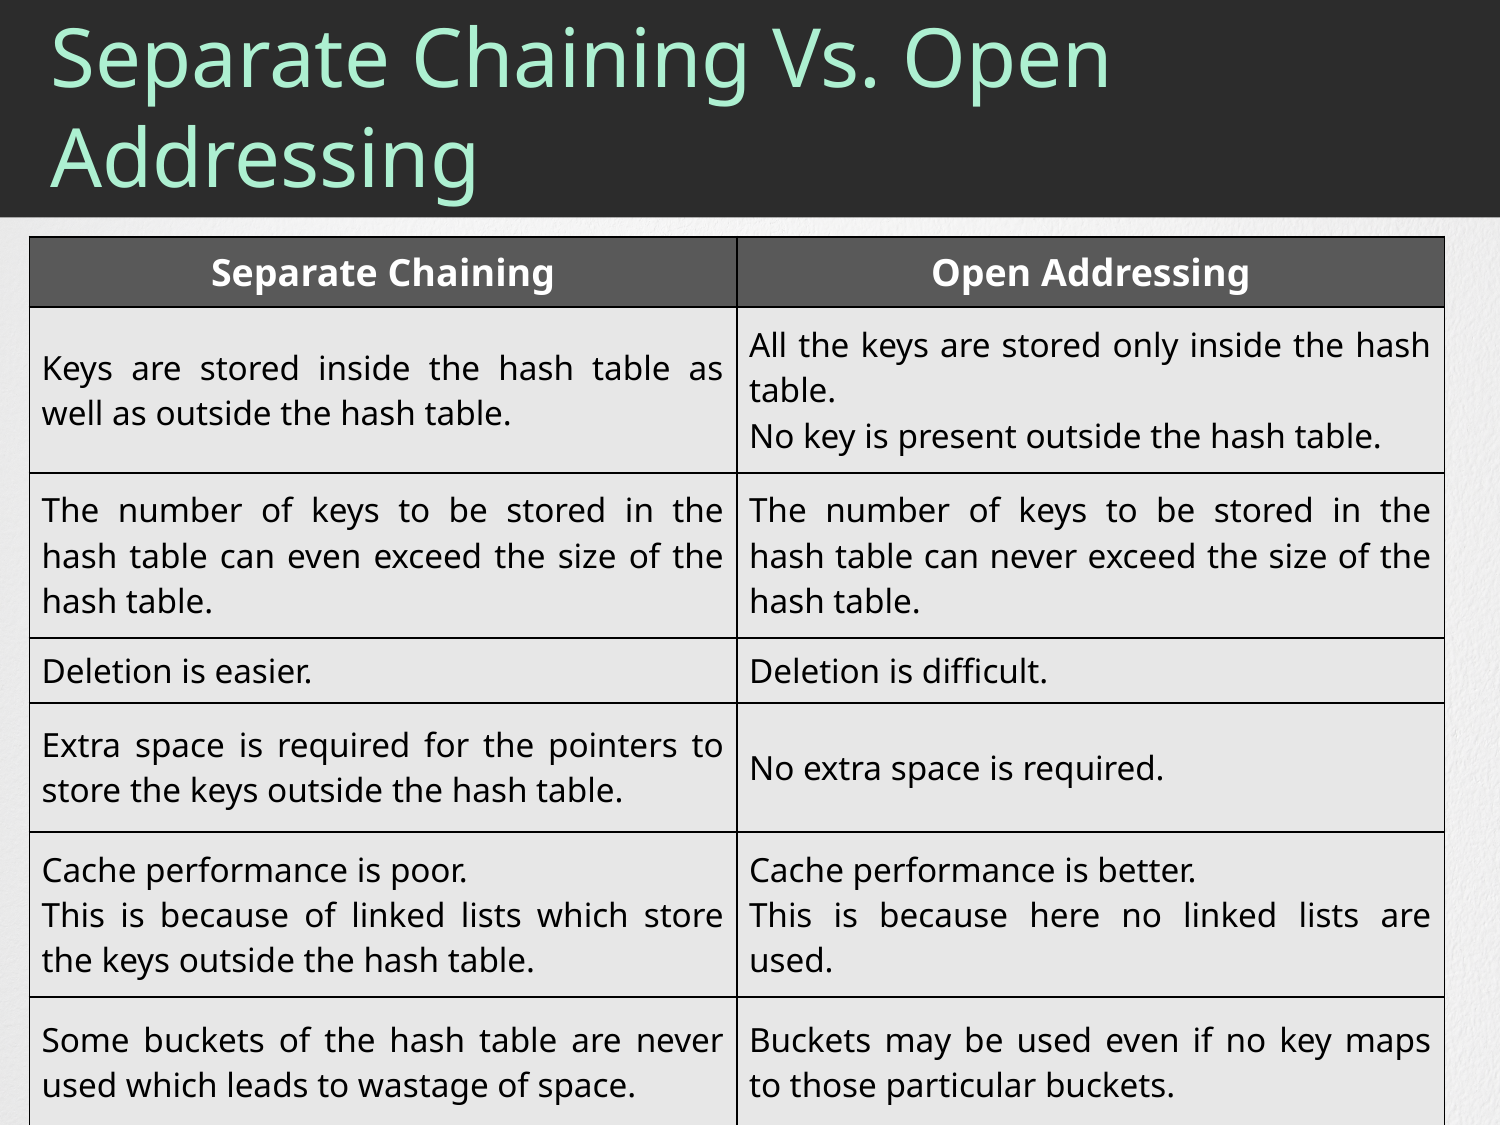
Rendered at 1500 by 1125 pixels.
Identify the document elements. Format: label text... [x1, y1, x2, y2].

title Separate Chaining Vs. Open Addressing [35, 0, 1500, 216]
table_cell Some buckets of the hash table are never used which leads to wastage of space. [30, 998, 736, 1125]
table_cell Keys are stored inside the hash table as well as outside the hash table. [30, 308, 736, 472]
table_cell Deletion is difficult. [738, 639, 1444, 702]
table_header Open Addressing [738, 238, 1444, 306]
table_cell Cache performance is better. This is because here no linked lists are used. [738, 833, 1444, 996]
table_cell Buckets may be used even if no key maps to those particular buckets. [738, 998, 1444, 1125]
table_header Separate Chaining [30, 238, 736, 306]
table_cell No extra space is required. [738, 704, 1444, 831]
table_cell The number of keys to be stored in the hash table can never exceed the size of the hash table. [738, 474, 1444, 637]
table_cell The number of keys to be stored in the hash table can even exceed the size of the hash table. [30, 474, 736, 637]
table_cell Deletion is easier. [30, 639, 736, 702]
table_cell Cache performance is poor. This is because of linked lists which store the keys outside the hash table. [30, 833, 736, 996]
table_cell Extra space is required for the pointers to store the keys outside the hash table. [30, 704, 736, 831]
table_cell All the keys are stored only inside the hash table. No key is present outside the hash table. [738, 308, 1444, 472]
